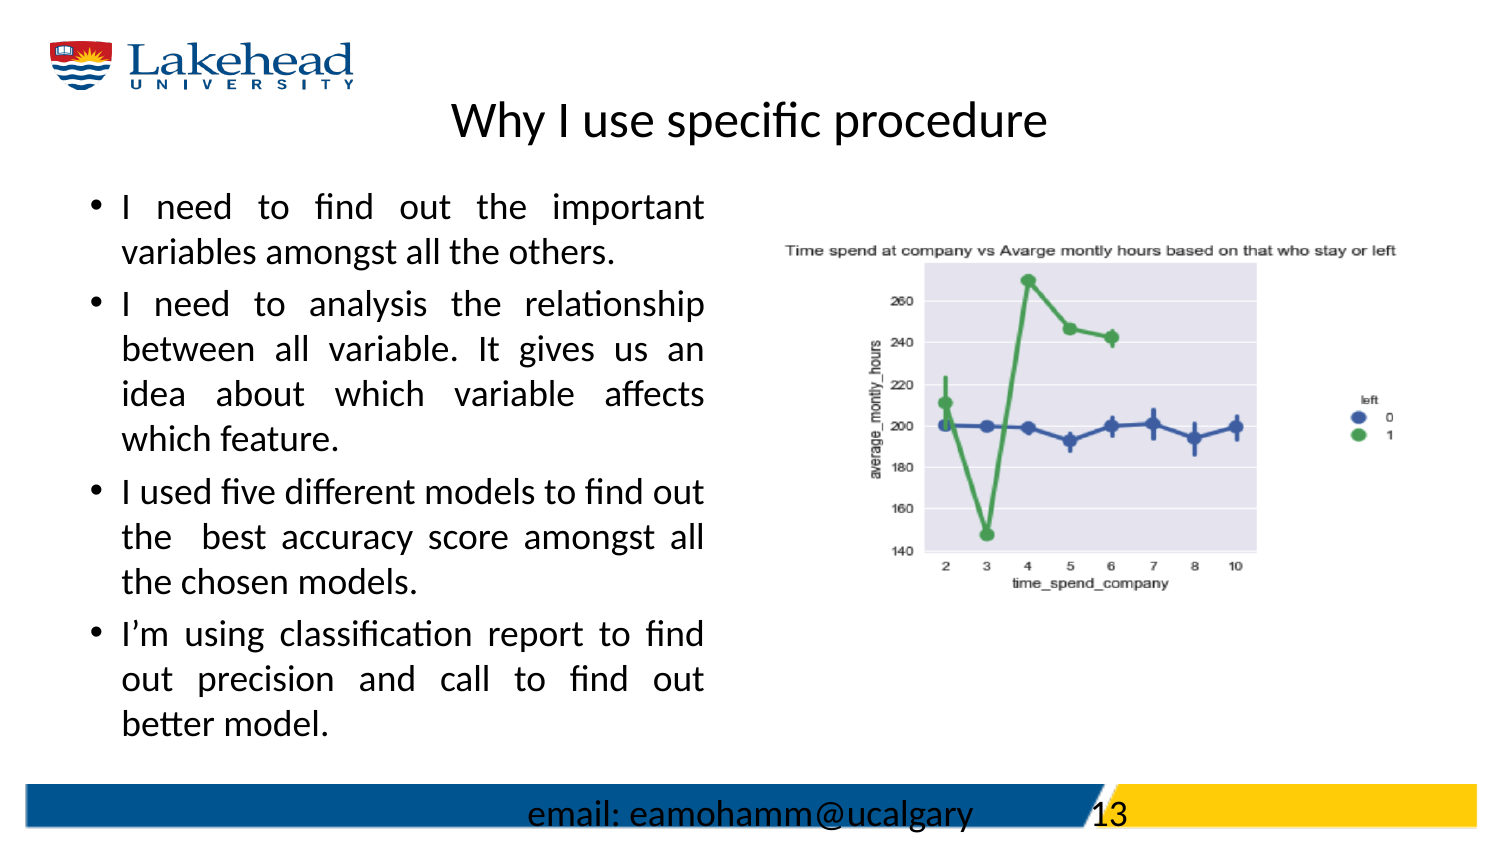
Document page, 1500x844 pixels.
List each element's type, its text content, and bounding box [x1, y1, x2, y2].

title Why I use specific procedure [75, 78, 1425, 219]
picture [757, 229, 1450, 605]
footer email: eamohamm@ucalgary.ca [512, 782, 988, 827]
slide_number 13 [1074, 782, 1425, 827]
list I need to find out the important variables amongst all the others. I need to analysis the relationship between all variable. It gives us an idea about which variable affects which feature. I used five different models to find out the best accuracy score amongst all the chosen models. I’m using classification report to find out precision and call to find out better model. [75, 174, 721, 760]
